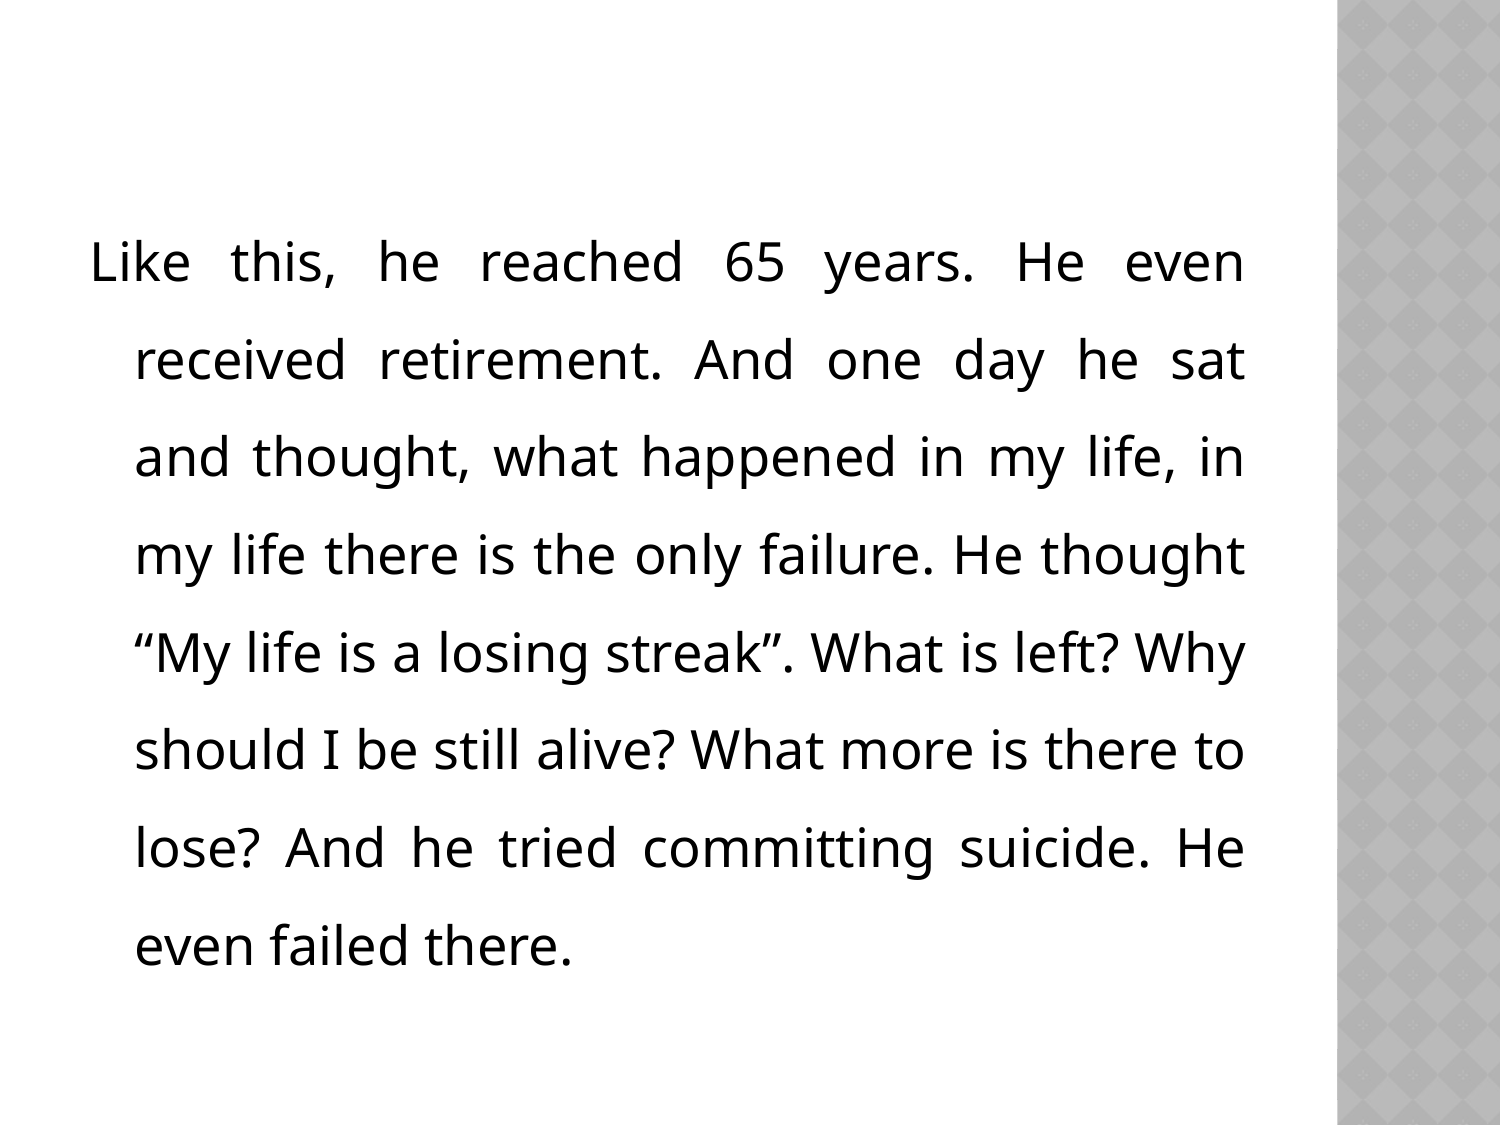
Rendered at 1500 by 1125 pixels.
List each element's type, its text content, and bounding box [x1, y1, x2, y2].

list Like this, he reached 65 years. He even received retirement. And one day he sat and thought, what happened in my life, in my life there is the only failure. He thought “My life is a losing streak”. What is left? Why should I be still alive? What more is there to lose? And he tried committing suicide. He even failed there. [75, 187, 1263, 1059]
